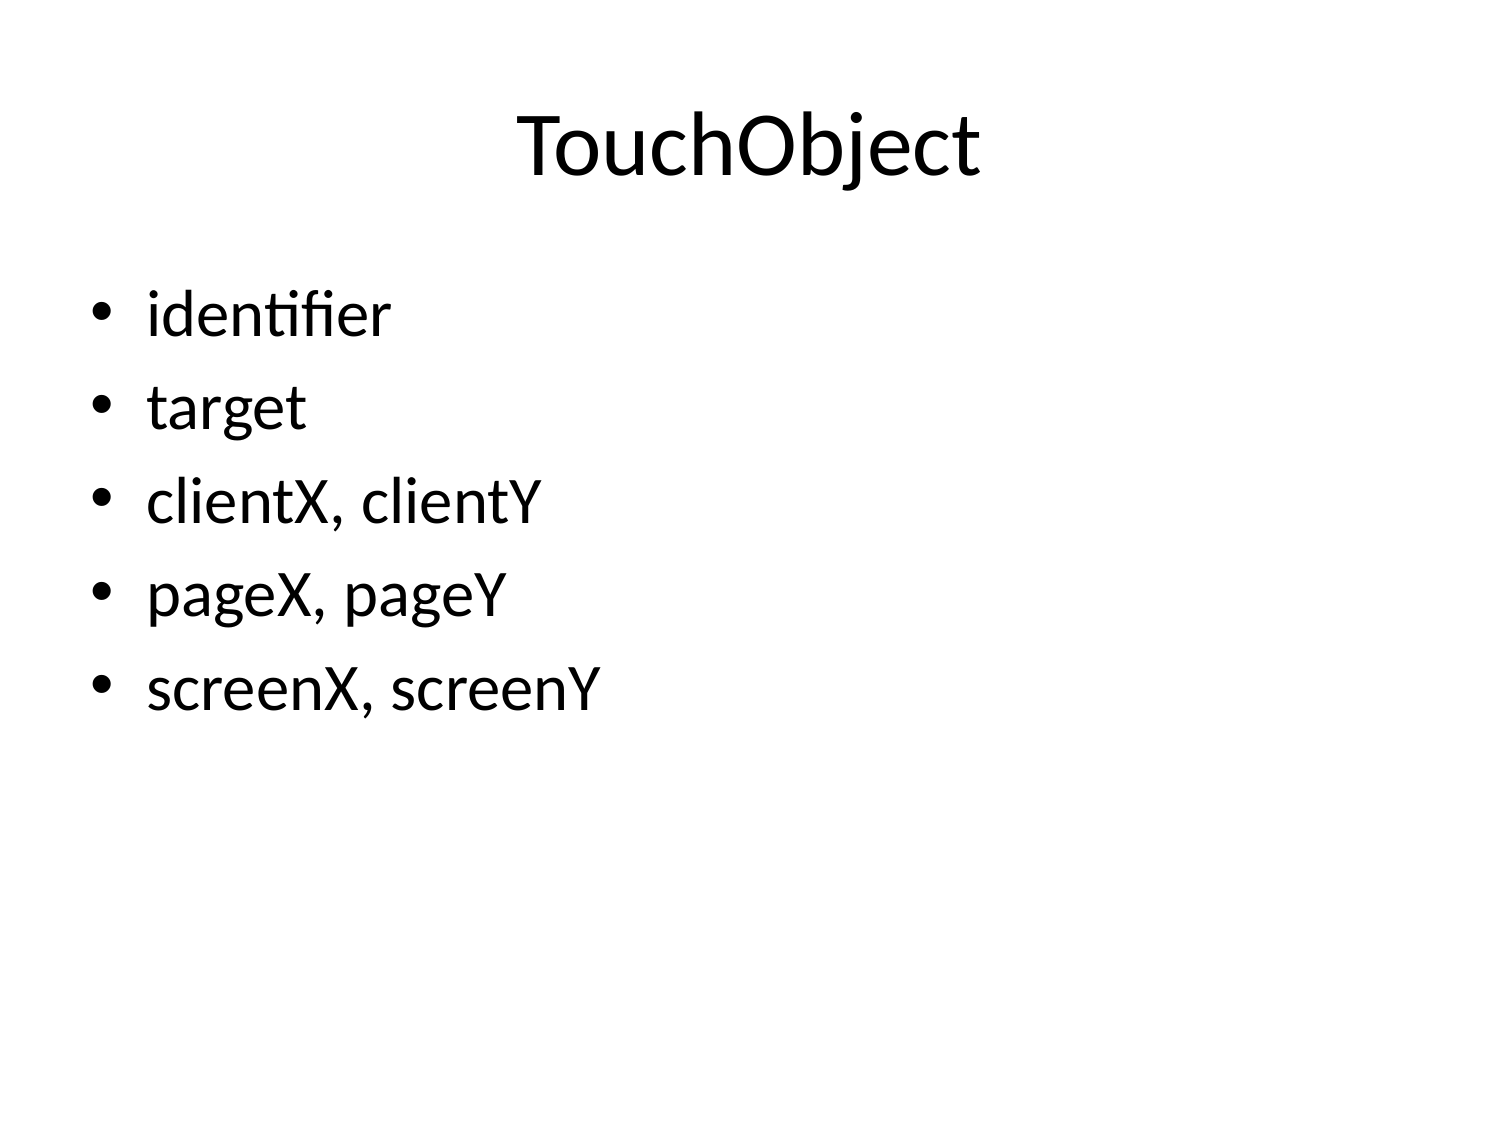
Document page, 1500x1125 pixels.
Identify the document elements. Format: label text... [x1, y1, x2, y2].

list identifier target clientX, clientY pageX, pageY screenX, screenY [75, 262, 1425, 1005]
title TouchObject [75, 45, 1425, 233]
